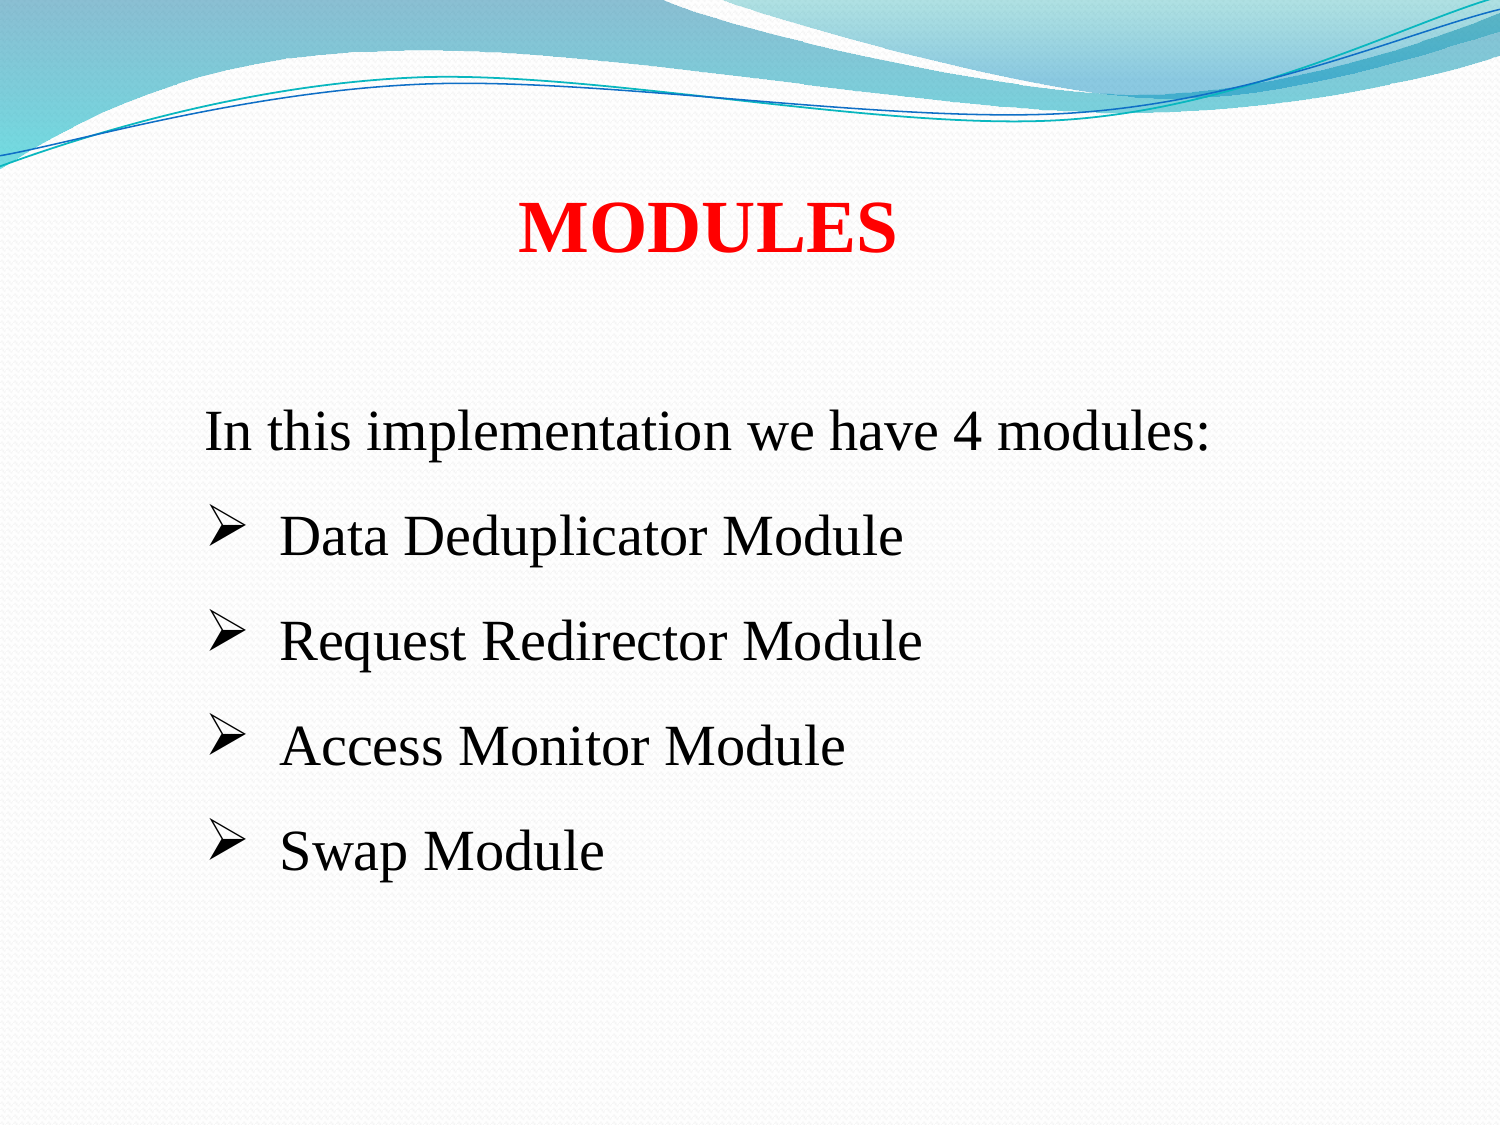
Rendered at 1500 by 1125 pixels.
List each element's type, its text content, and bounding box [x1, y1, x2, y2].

text_box In this implementation we have 4 modules: Data Deduplicator Module Request Redirector Module Access Monitor Module Swap Module [189, 349, 1227, 935]
text_box MODULES [503, 125, 913, 276]
